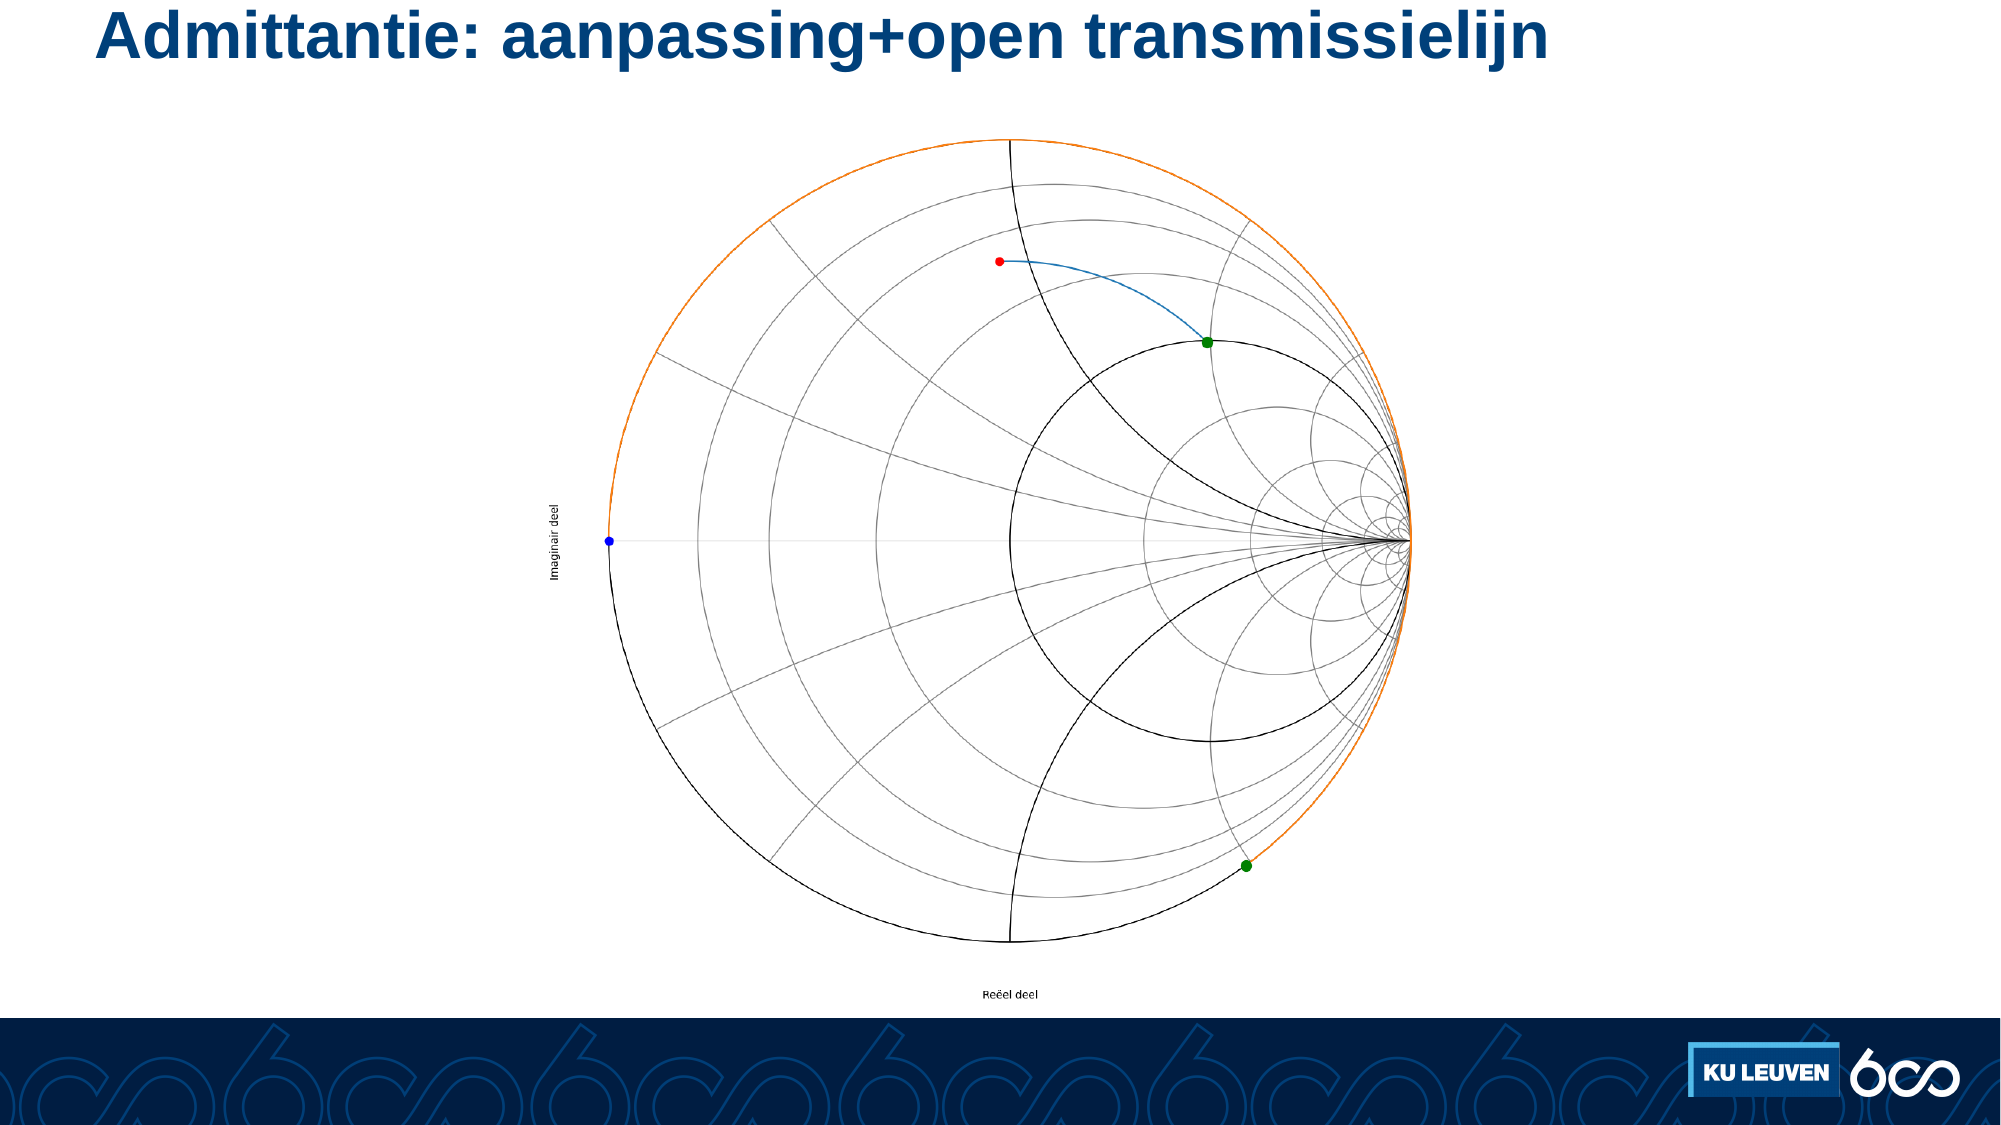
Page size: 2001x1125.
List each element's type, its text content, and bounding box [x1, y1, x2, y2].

picture [0, 1018, 2001, 1125]
picture [542, 92, 1458, 1008]
title Admittantie: aanpassing+open transmissielijn [94, 0, 1906, 108]
